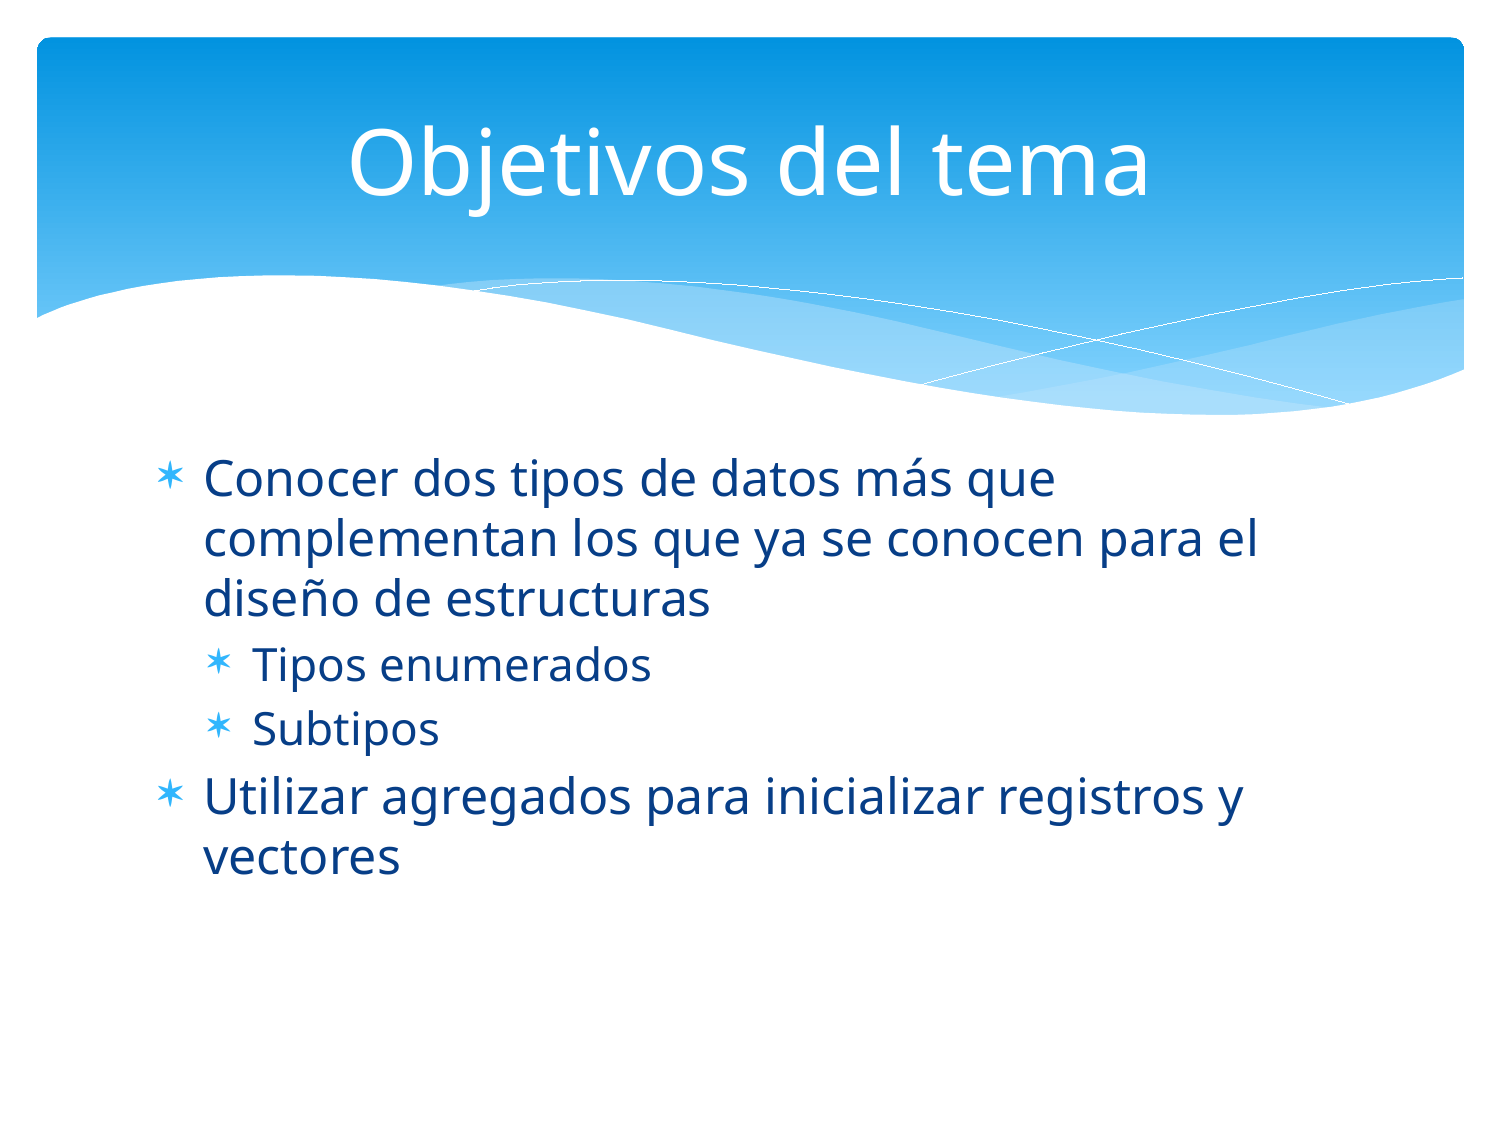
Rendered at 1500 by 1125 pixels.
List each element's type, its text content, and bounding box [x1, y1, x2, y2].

title Objetivos del tema [75, 55, 1425, 261]
list Conocer dos tipos de datos más que complementan los que ya se conocen para el diseño de estructuras Tipos enumerados Subtipos Utilizar agregados para inicializar registros y vectores [143, 438, 1359, 1005]
